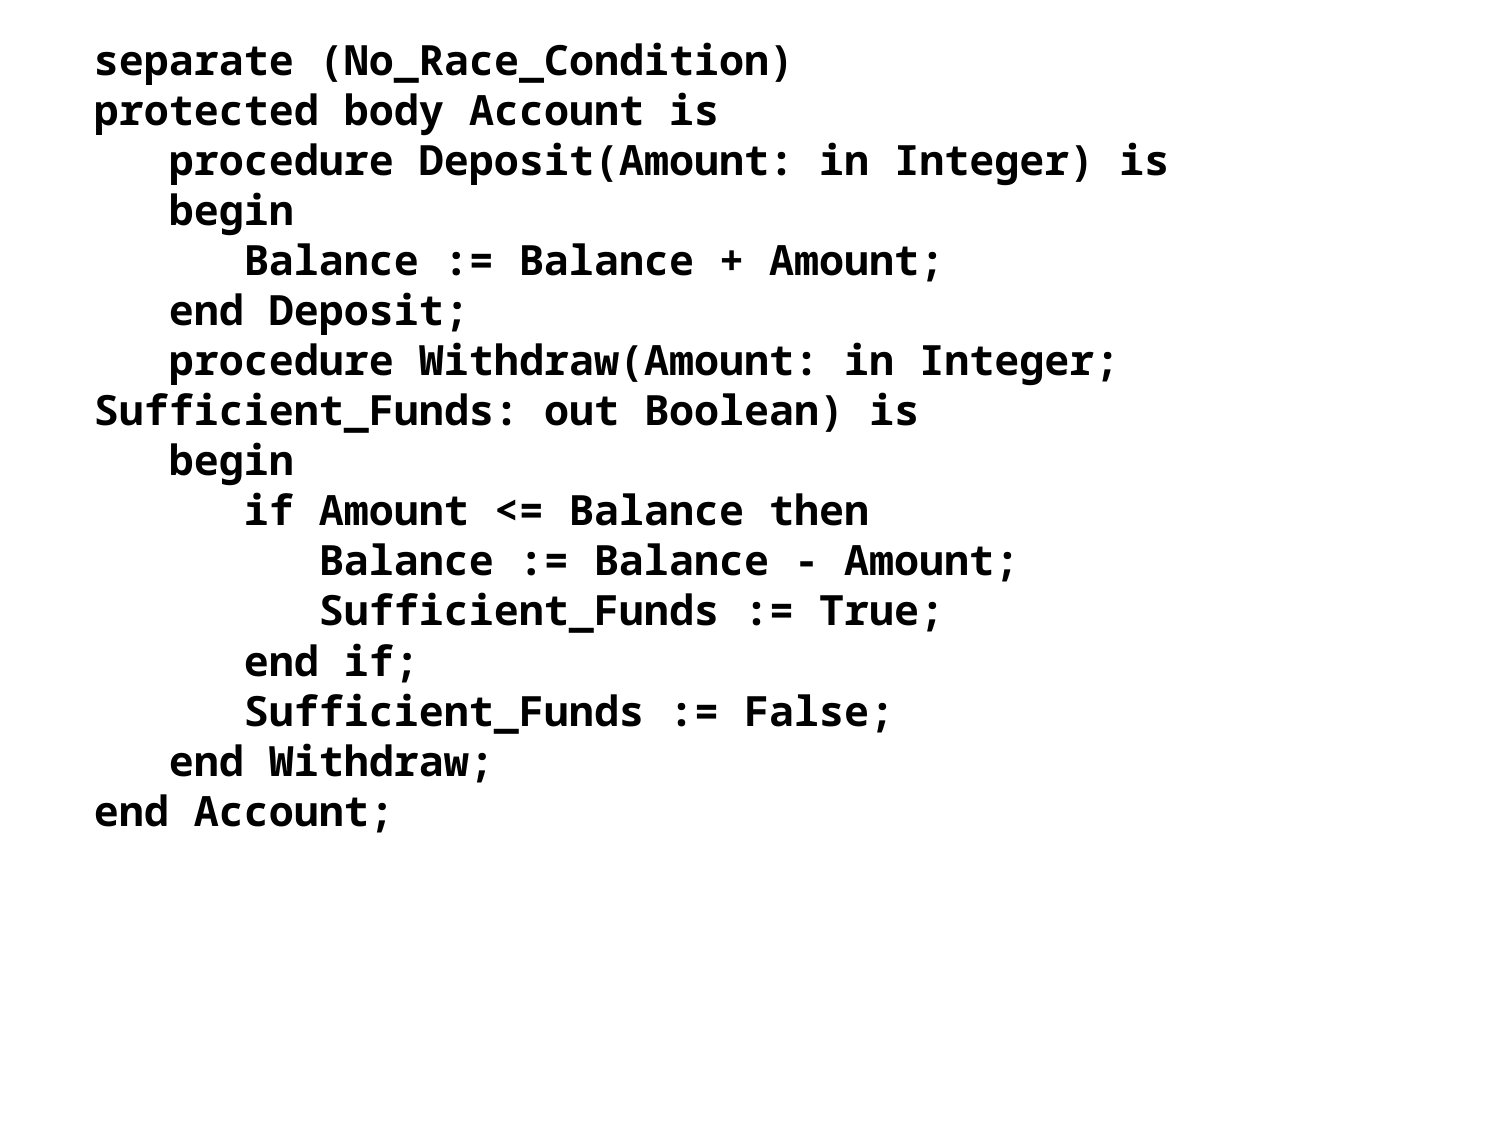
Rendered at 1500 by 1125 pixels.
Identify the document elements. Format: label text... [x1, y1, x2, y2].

list separate (No_Race_Condition) protected body Account is procedure Deposit(Amount: in Integer) is begin Balance := Balance + Amount; end Deposit; procedure Withdraw(Amount: in Integer; Sufficient_Funds: out Boolean) is begin if Amount <= Balance then Balance := Balance - Amount; Sufficient_Funds := True; end if; Sufficient_Funds := False; end Withdraw; end Account; [78, 26, 1402, 1105]
